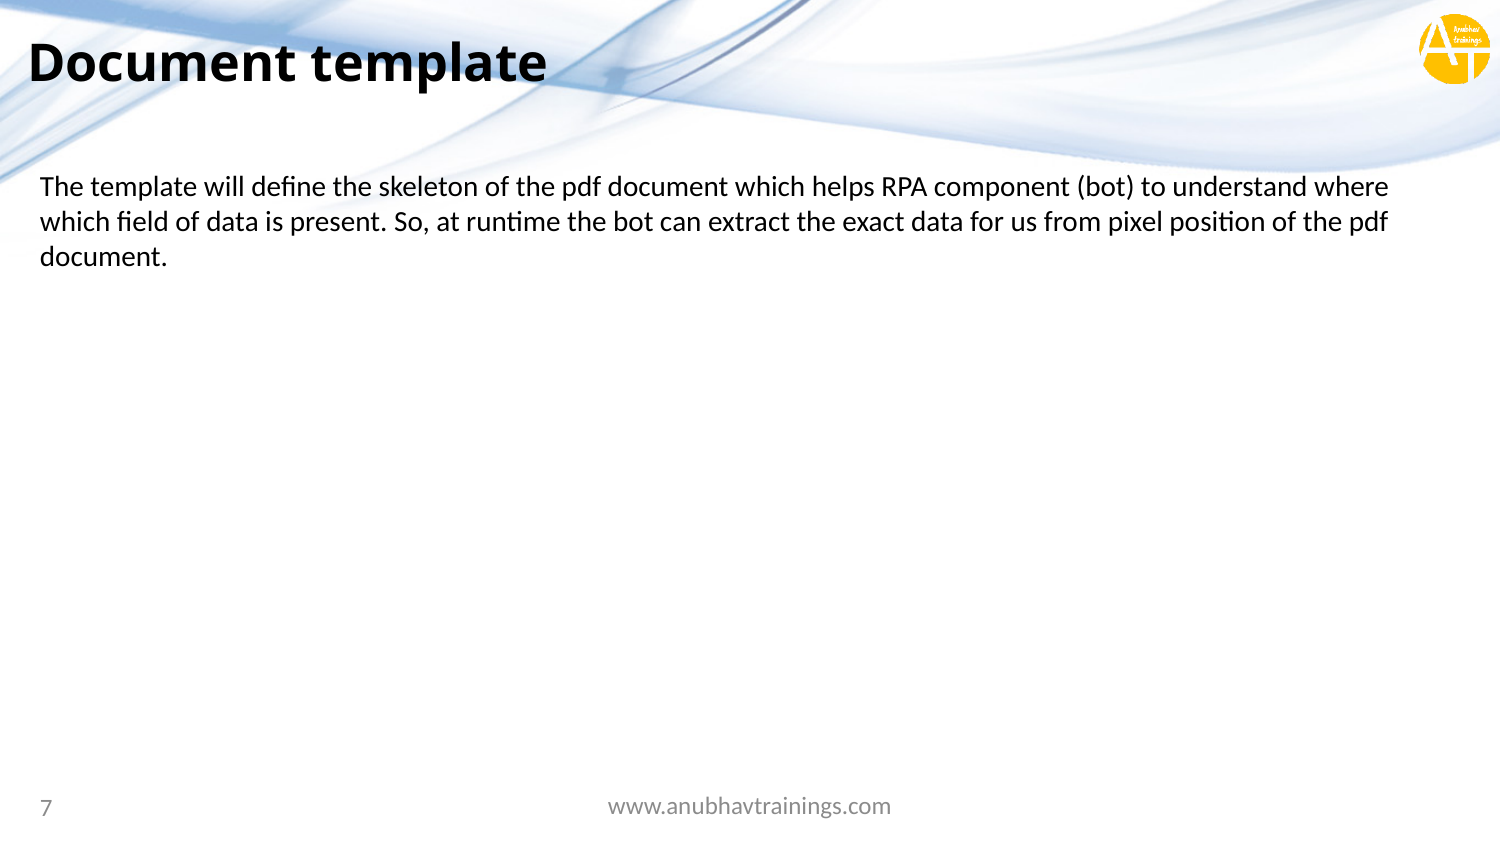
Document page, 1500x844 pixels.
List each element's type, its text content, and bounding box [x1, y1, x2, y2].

text_box The template will define the skeleton of the pdf document which helps RPA component (bot) to understand where which field of data is present. So, at runtime the bot can extract the exact data for us from pixel position of the pdf document. [24, 159, 1475, 827]
picture [0, 0, 1500, 844]
title Document template [12, 21, 1363, 110]
